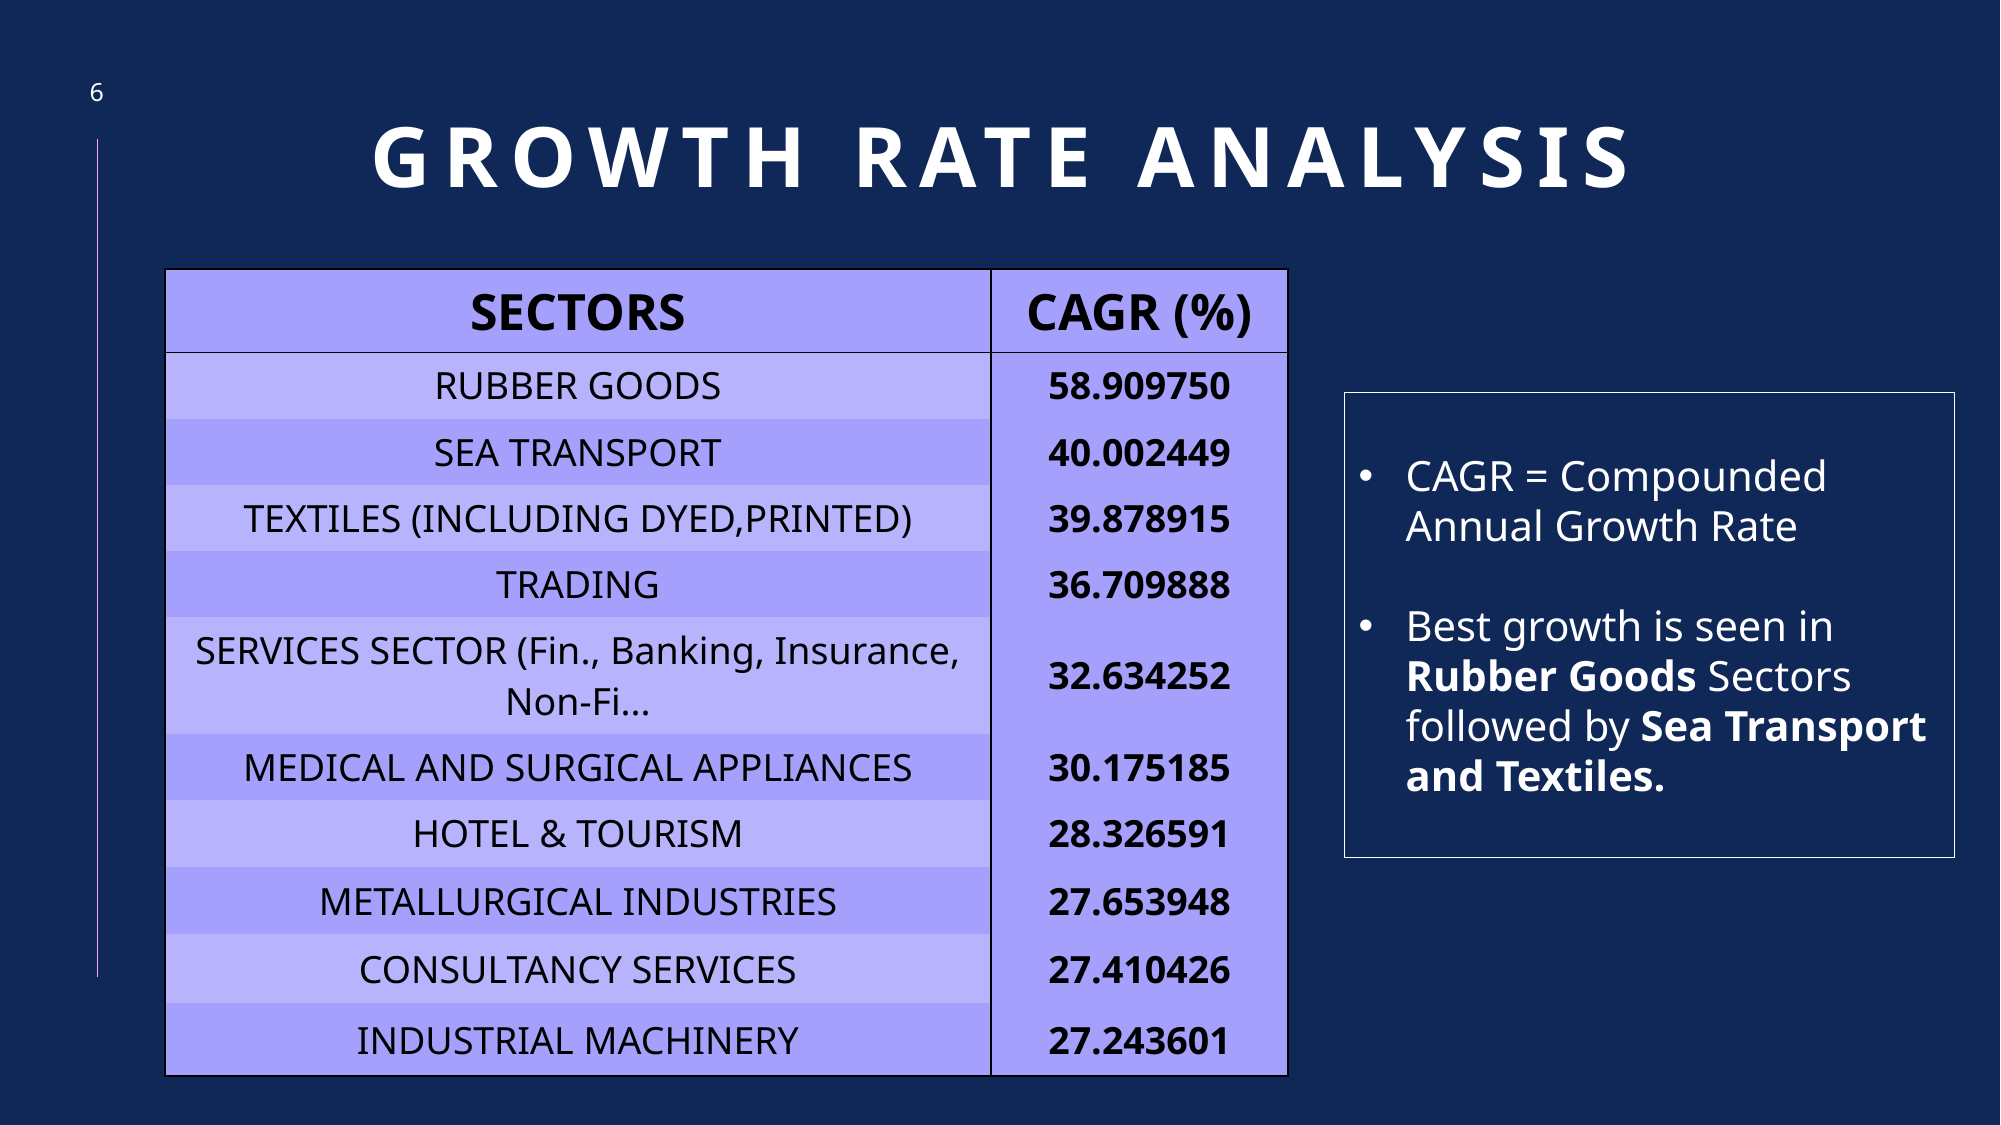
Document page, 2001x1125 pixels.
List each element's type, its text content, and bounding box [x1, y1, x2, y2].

text_box CAGR = Compounded Annual Growth Rate Best growth is seen in Rubber Goods Sectors followed by Sea Transport and Textiles. [1344, 392, 1955, 858]
table_cell SERVICES SECTOR (Fin., Banking, Insurance, Non-Fi... [166, 617, 990, 734]
table_cell 36.709888 [992, 551, 1287, 617]
table_cell 32.634252 [992, 617, 1287, 734]
table_cell 30.175185 [992, 734, 1287, 800]
table_cell 28.326591 [992, 800, 1287, 867]
table_cell 27.653948 [992, 867, 1287, 934]
table_cell TRADING [166, 551, 990, 617]
table_cell 27.410426 [992, 934, 1287, 1003]
table_cell 39.878915 [992, 485, 1287, 551]
table_cell CONSULTANCY SERVICES [166, 934, 990, 1003]
table_cell 40.002449 [992, 419, 1287, 485]
table_cell MEDICAL AND SURGICAL APPLIANCES [166, 734, 990, 800]
title GROWTH RATE ANALYSIS [180, 93, 1820, 214]
table_cell INDUSTRIAL MACHINERY [166, 1003, 990, 1075]
table_cell METALLURGICAL INDUSTRIES [166, 867, 990, 934]
table_header SECTORS [166, 270, 990, 352]
table_cell SEA TRANSPORT [166, 419, 990, 485]
table_cell 58.909750 [992, 353, 1287, 419]
table_cell RUBBER GOODS [166, 353, 990, 419]
table_cell HOTEL & TOURISM [166, 800, 990, 867]
table_header CAGR (%) [992, 270, 1287, 352]
slide_number 6 [53, 67, 140, 119]
table_cell 27.243601 [992, 1003, 1287, 1075]
table_cell TEXTILES (INCLUDING DYED,PRINTED) [166, 485, 990, 551]
